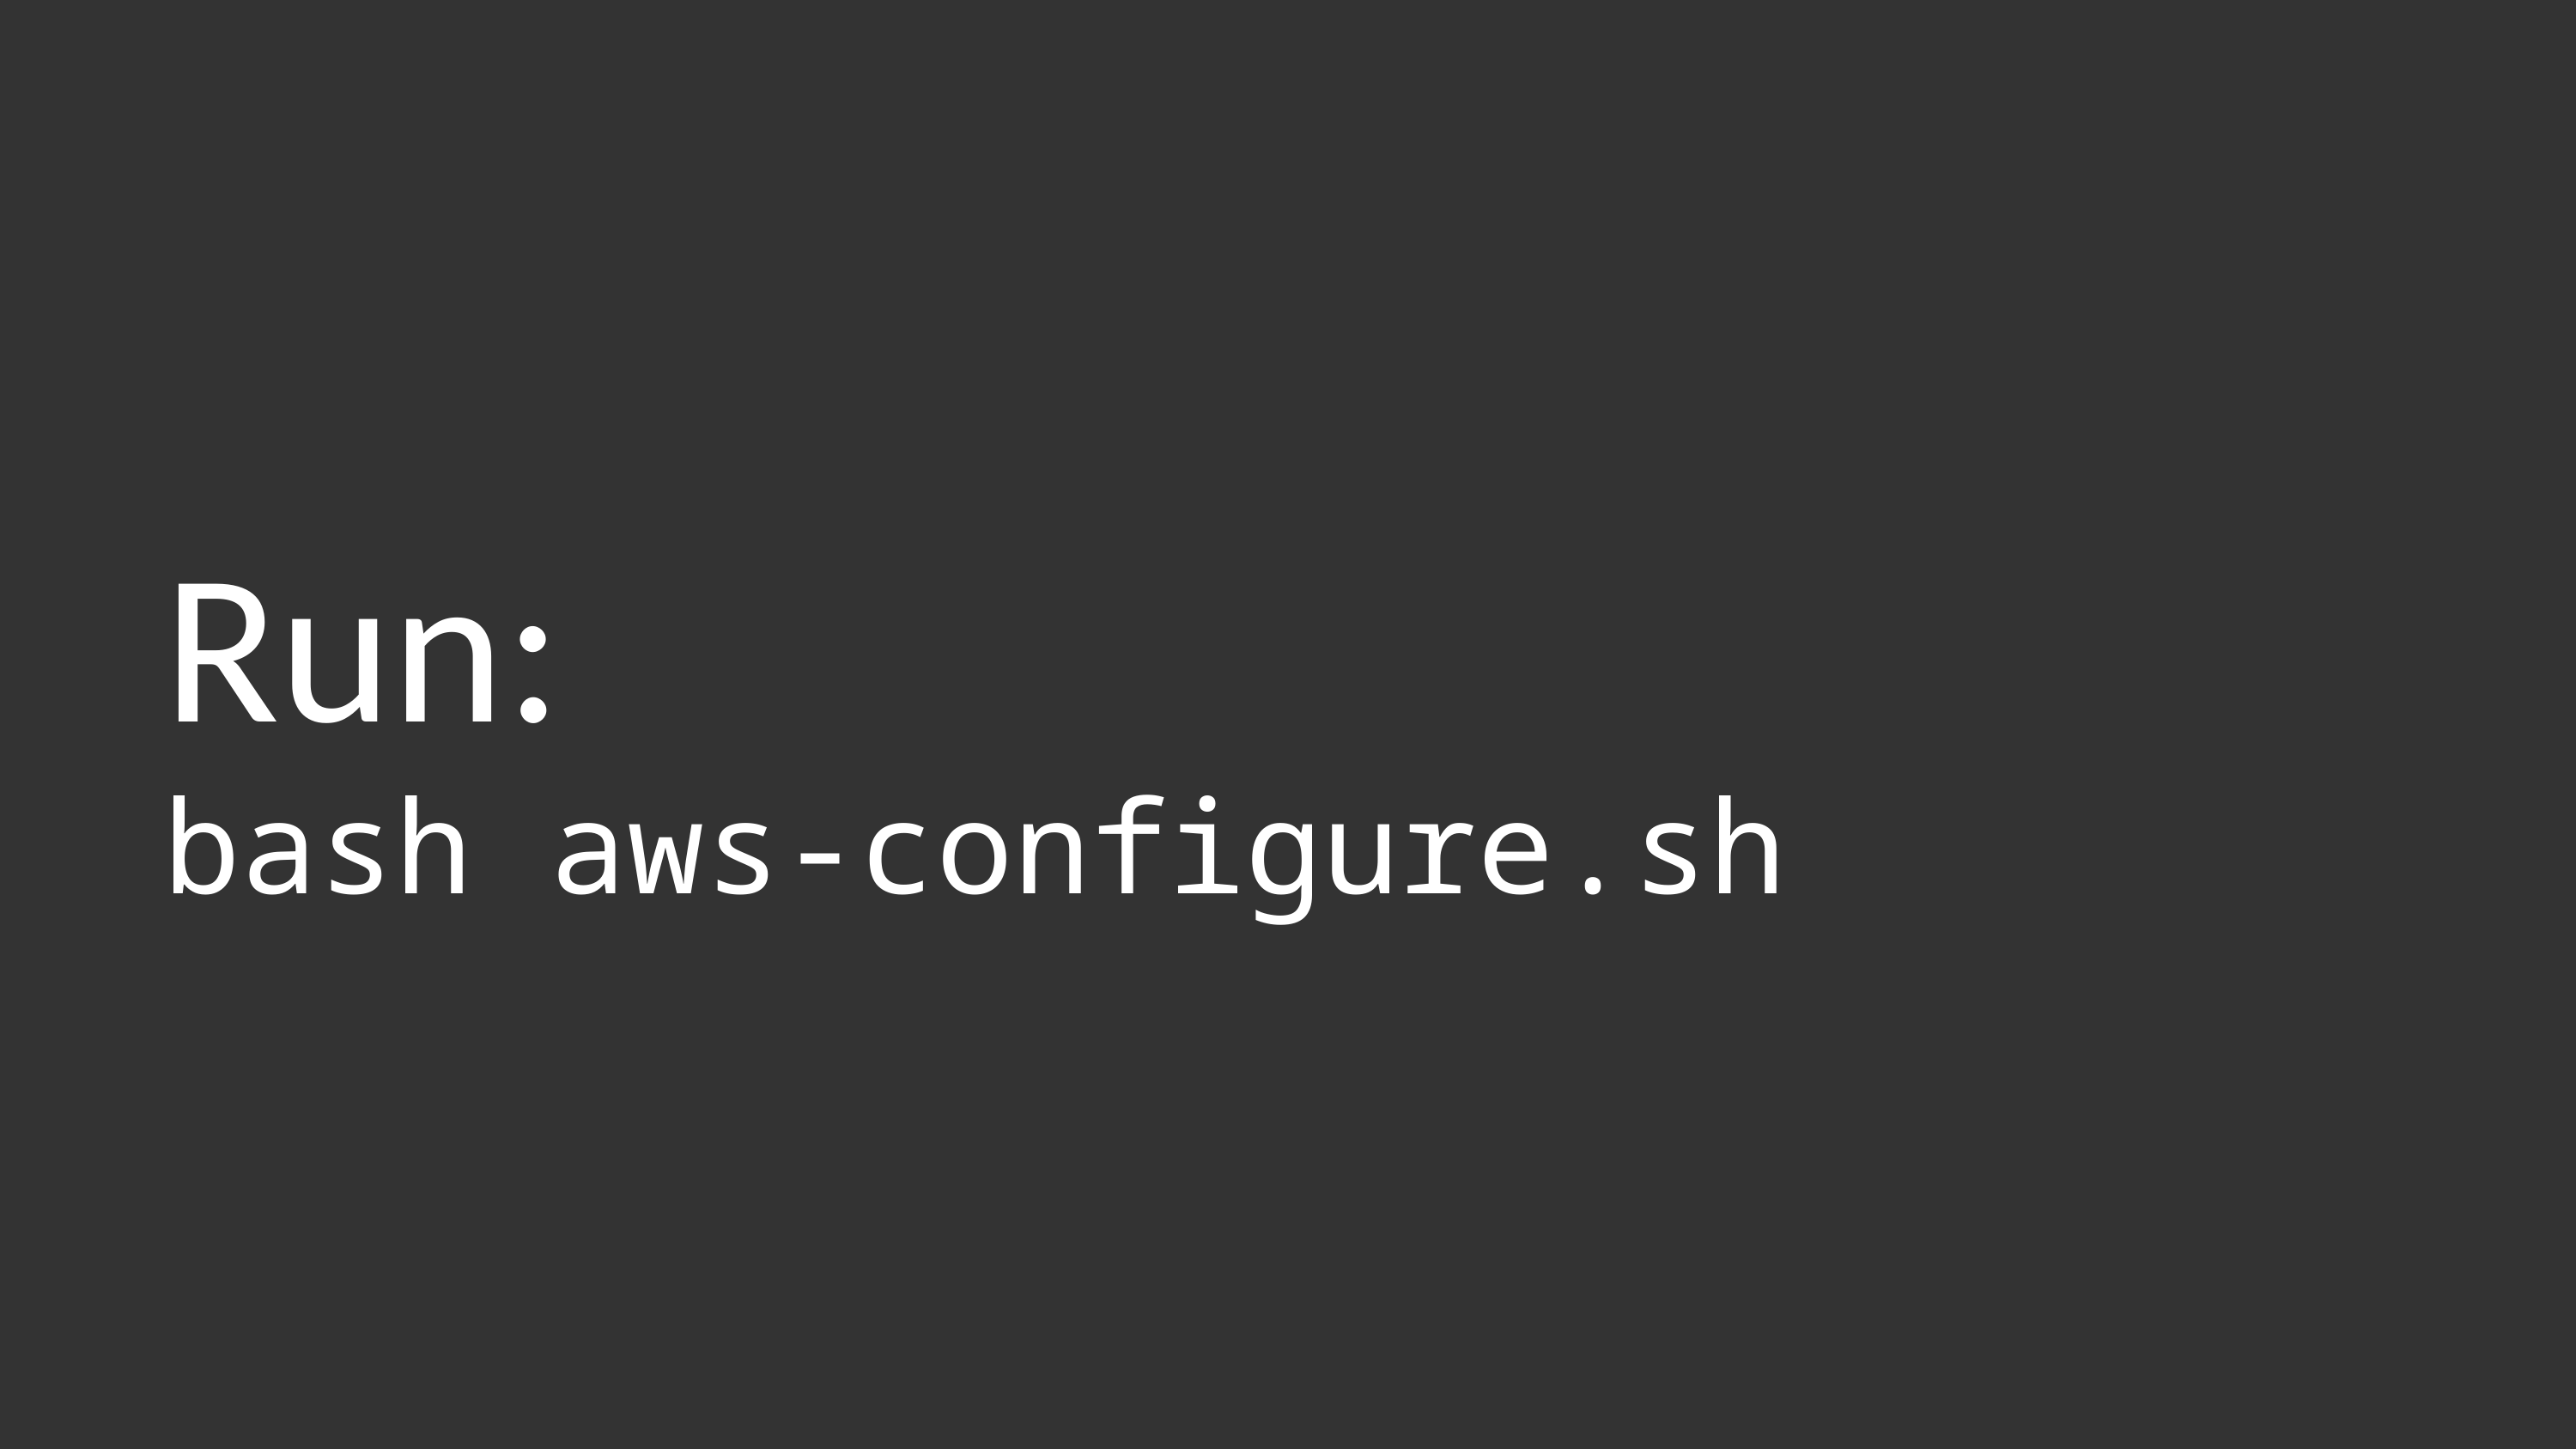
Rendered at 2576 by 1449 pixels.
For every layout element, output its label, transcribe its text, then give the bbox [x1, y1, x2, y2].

title Run: bash aws-configure.sh [137, 137, 2403, 1290]
